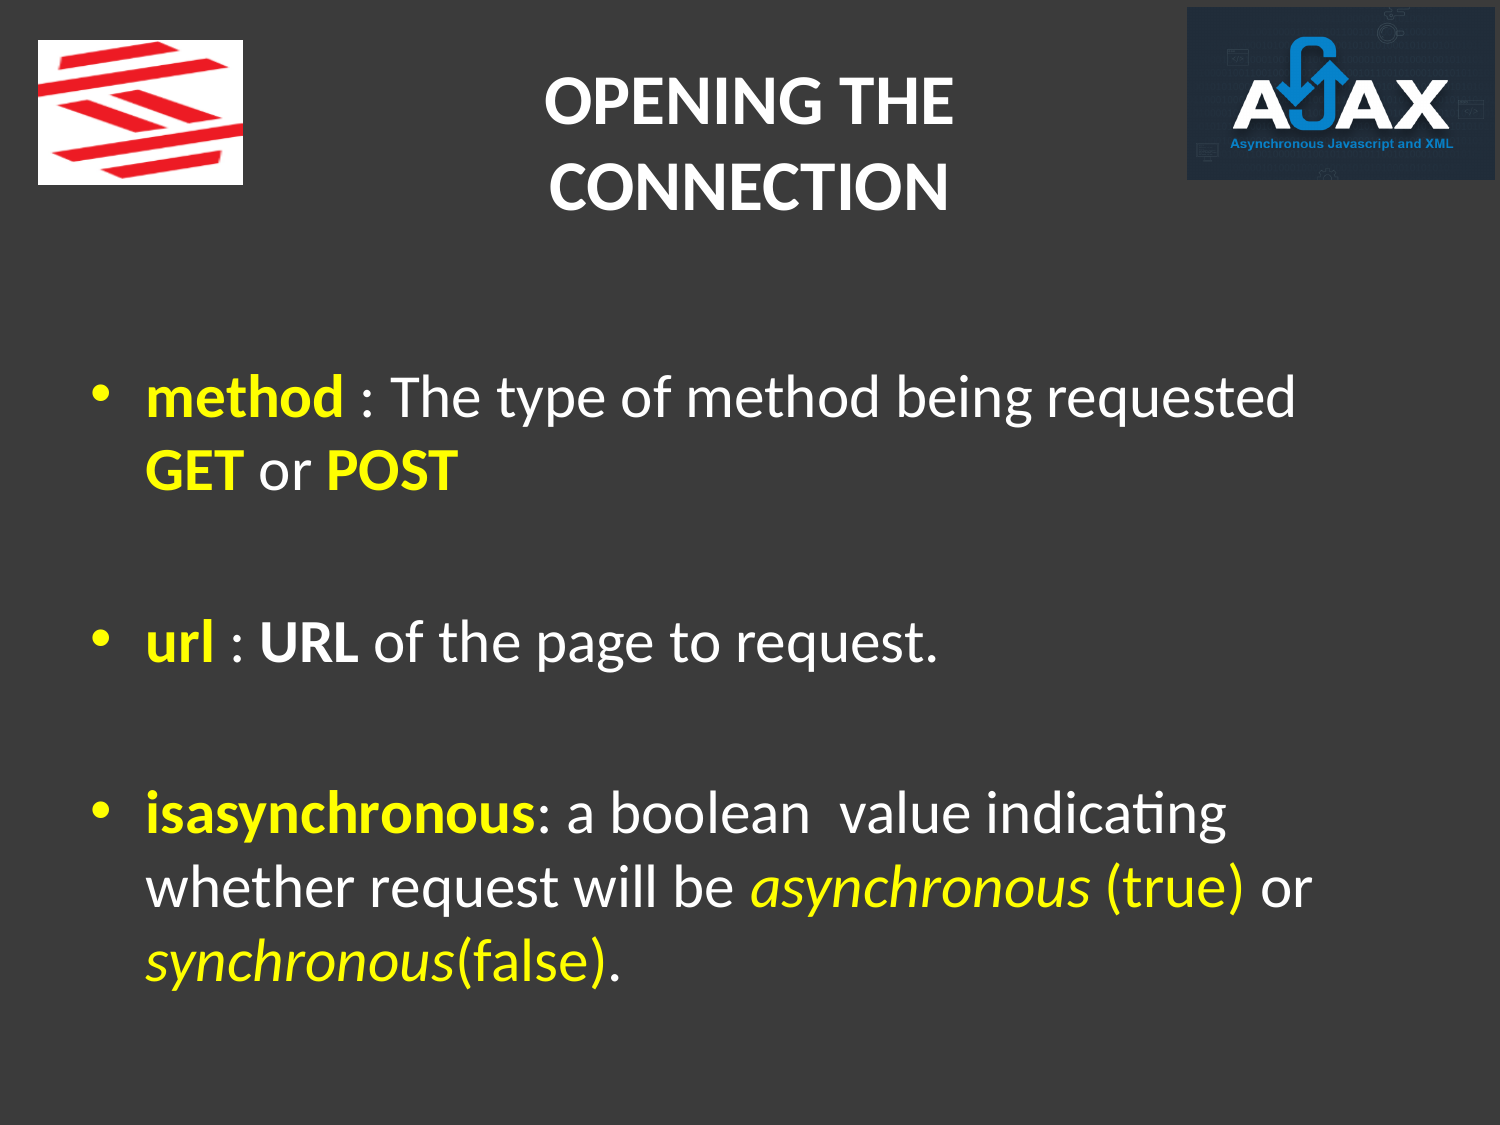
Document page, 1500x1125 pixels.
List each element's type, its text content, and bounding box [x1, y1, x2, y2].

list method : The type of method being requested GET or POST url : URL of the page to request. isasynchronous: a boolean value indicating whether request will be asynchronous (true) or synchronous(false). [75, 262, 1425, 1005]
title OPENING THE CONNECTION [75, 45, 1425, 233]
picture [1186, 7, 1495, 181]
picture [37, 40, 243, 185]
